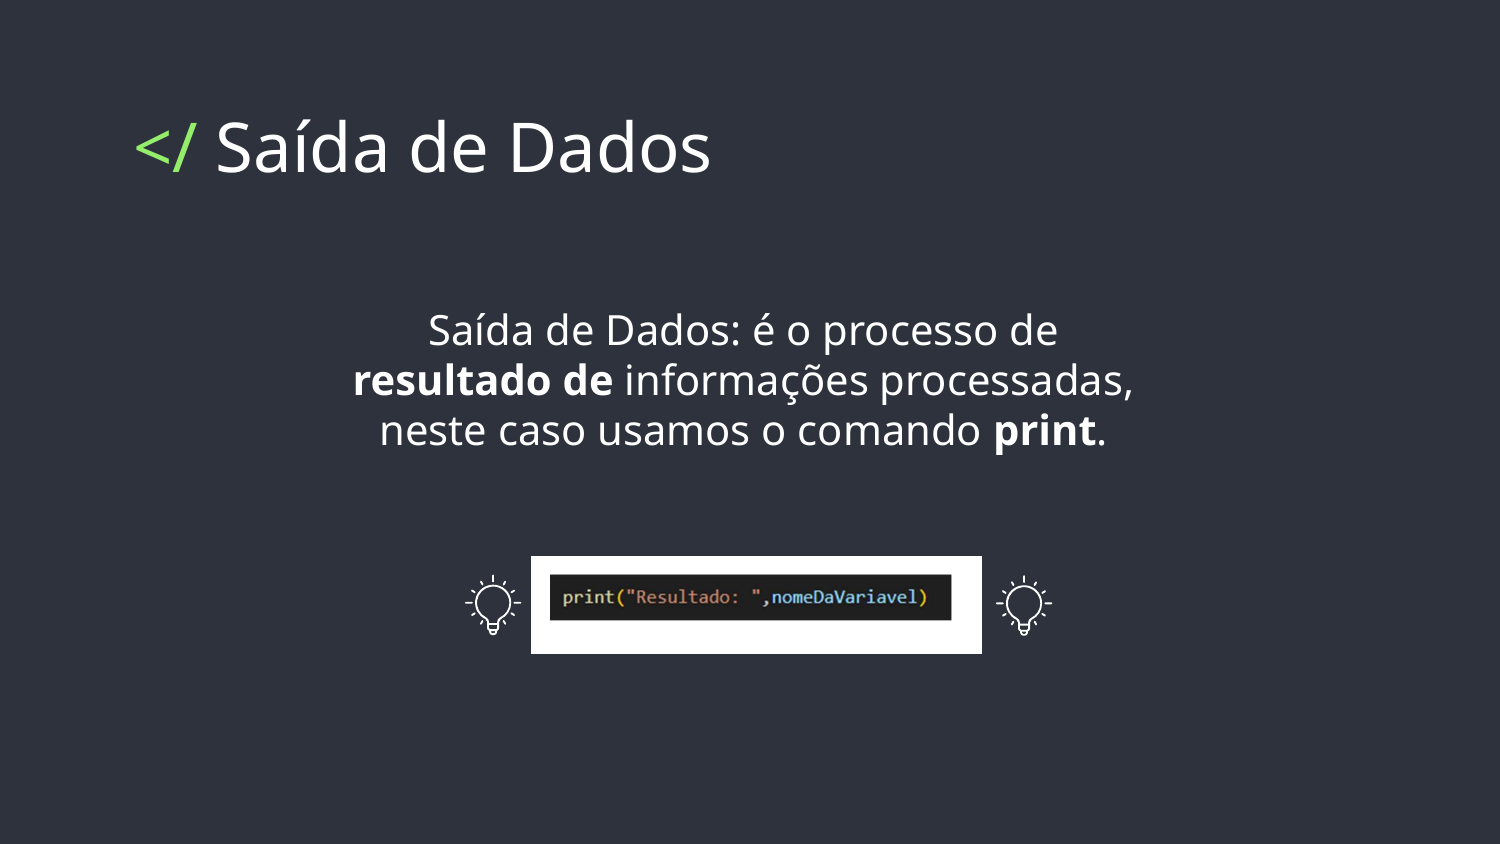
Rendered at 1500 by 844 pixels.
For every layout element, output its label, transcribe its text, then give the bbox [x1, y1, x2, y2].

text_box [995, 574, 1053, 636]
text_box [464, 574, 522, 636]
title </ Saída de Dados [118, 88, 1382, 183]
text_box Saída de Dados: é o processo de resultado de informações processadas, neste caso usamos o comando print. [290, 288, 1198, 483]
picture [531, 555, 982, 654]
